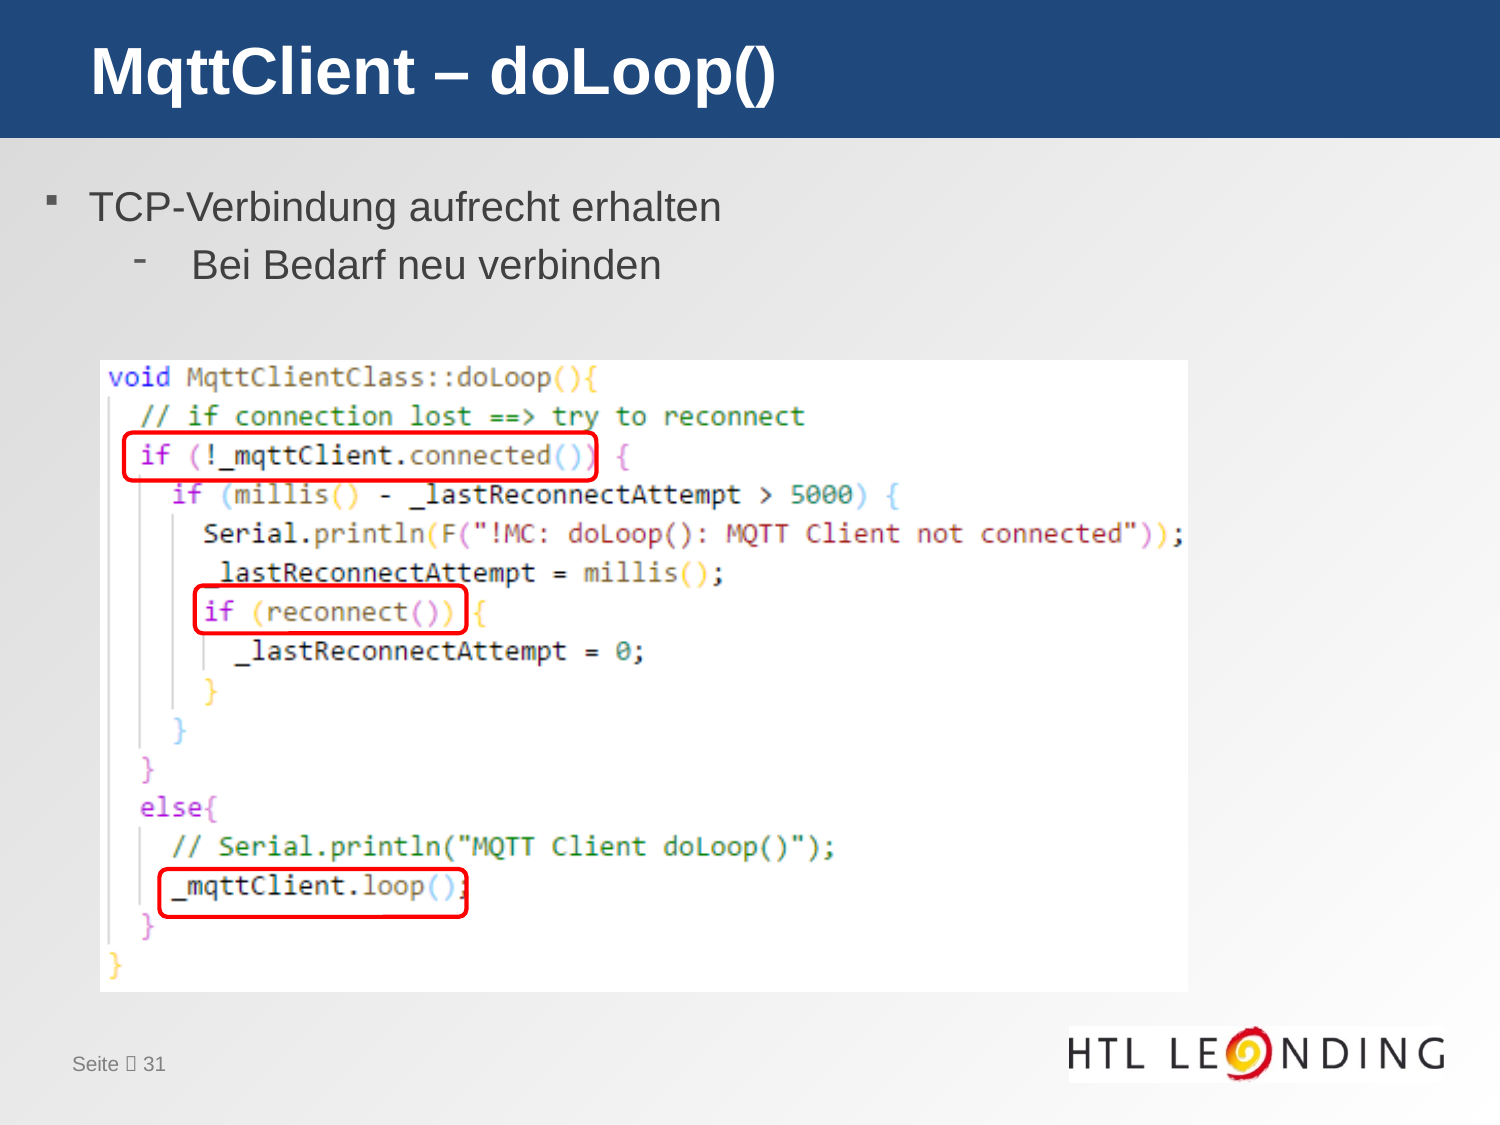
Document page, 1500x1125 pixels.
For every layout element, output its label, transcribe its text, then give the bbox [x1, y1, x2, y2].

list TCP-Verbindung aufrecht erhalten Bei Bedarf neu verbinden [29, 172, 1380, 916]
title MqttClient – doLoop() [75, 20, 1425, 208]
picture [100, 359, 1188, 993]
picture [1069, 1026, 1444, 1083]
